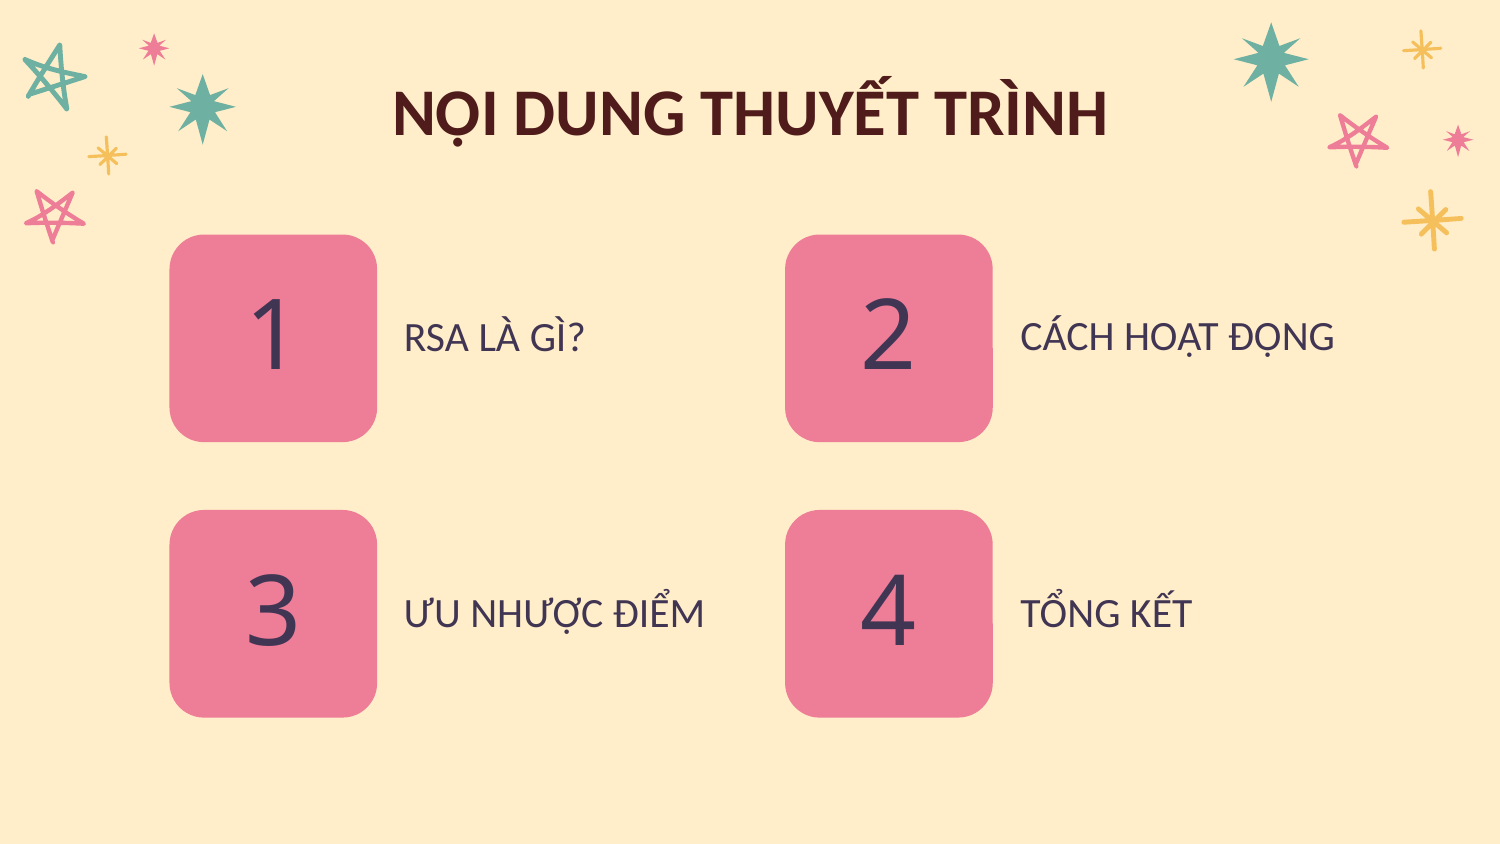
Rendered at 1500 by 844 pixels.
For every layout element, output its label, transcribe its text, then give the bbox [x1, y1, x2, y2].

title CÁCH HOẠT ĐỘNG [1005, 301, 1384, 372]
title TỔNG KẾT [1005, 578, 1384, 649]
title 4 [804, 531, 974, 696]
title NỘI DUNG THUYẾT TRÌNH [118, 62, 1384, 142]
title ƯU NHƯỢC ĐIỂM [389, 578, 734, 649]
title 2 [804, 256, 974, 421]
title 1 [188, 256, 358, 421]
title 3 [188, 531, 358, 696]
title RSA LÀ GÌ? [389, 303, 734, 374]
